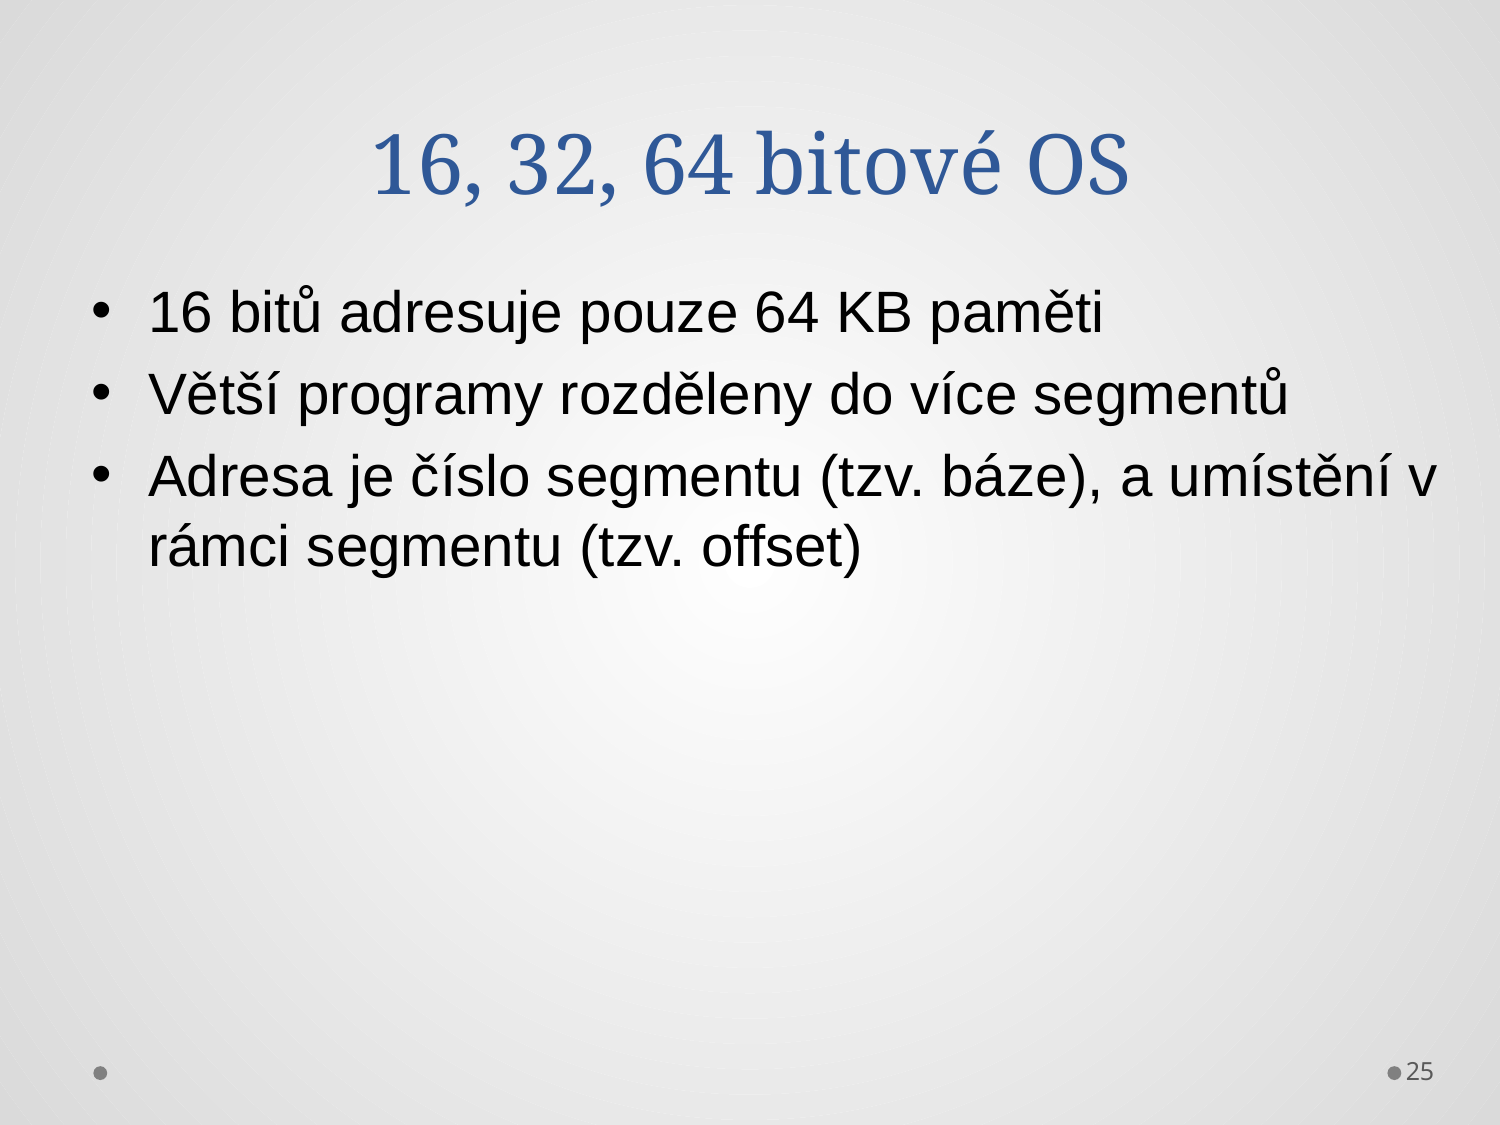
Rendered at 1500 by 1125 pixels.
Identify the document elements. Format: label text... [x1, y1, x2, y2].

title 16, 32, 64 bitové OS [76, 90, 1427, 219]
slide_number 25 [1401, 1042, 1494, 1103]
list 16 bitů adresuje pouze 64 KB paměti Větší programy rozděleny do více segmentů Adresa je číslo segmentu (tzv. báze), a umístění v rámci segmentu (tzv. offset) [76, 267, 1459, 986]
